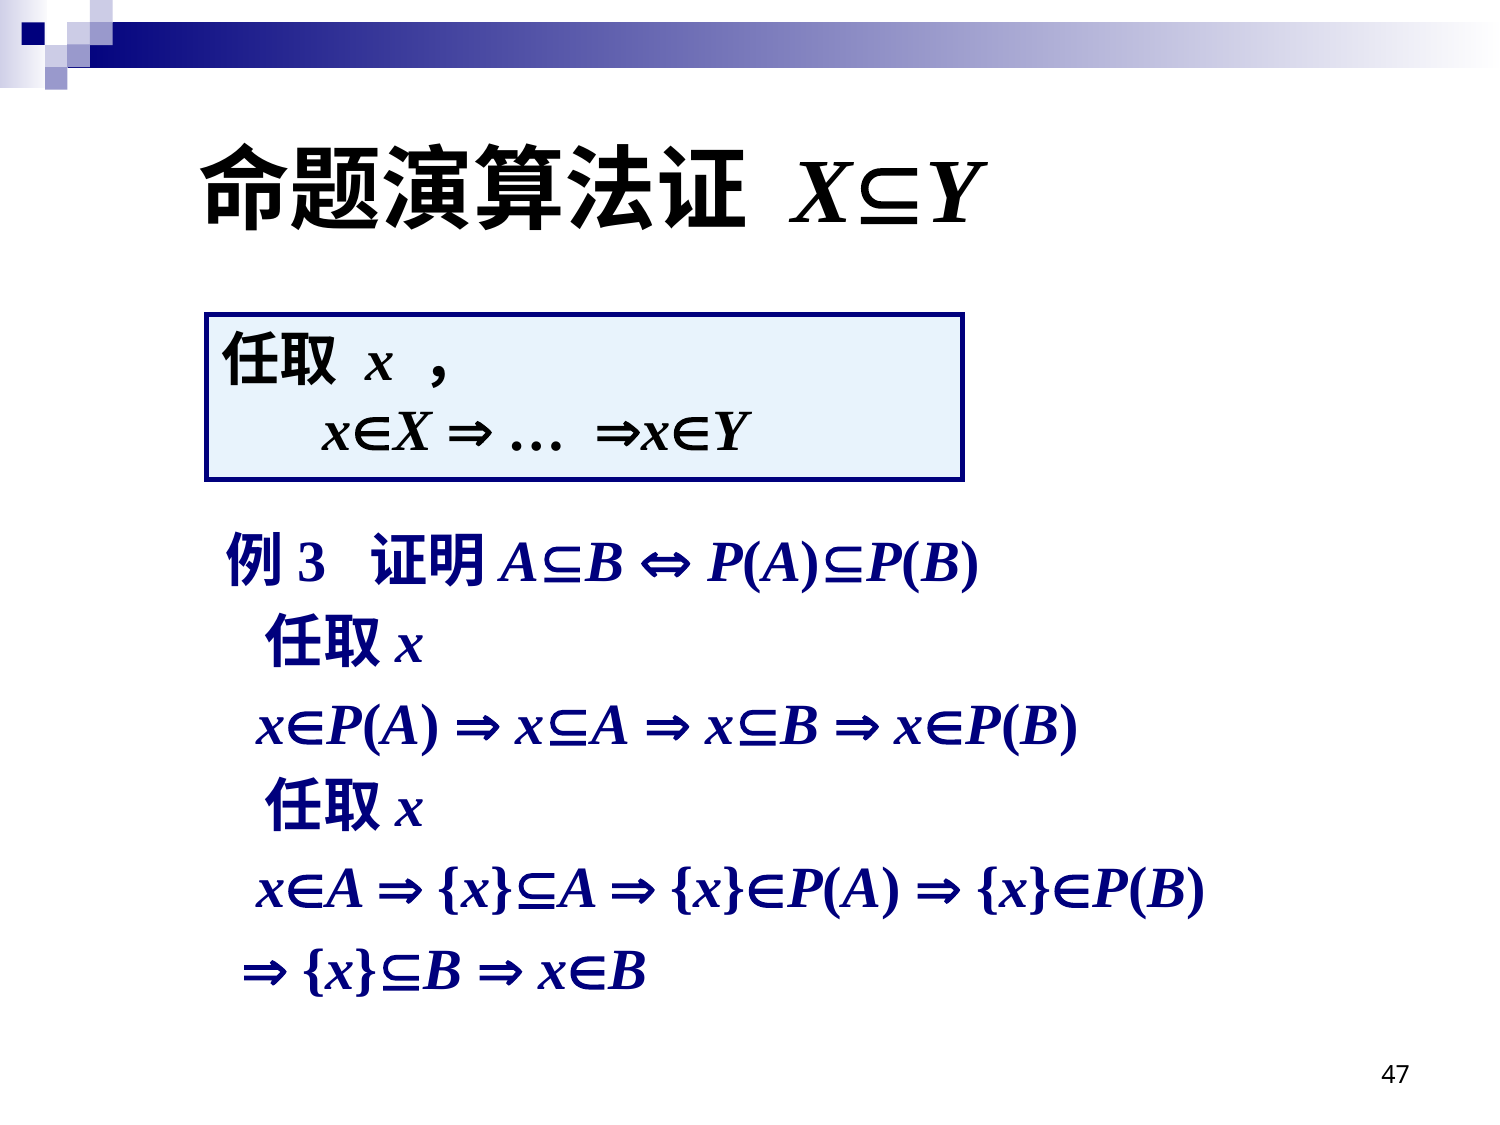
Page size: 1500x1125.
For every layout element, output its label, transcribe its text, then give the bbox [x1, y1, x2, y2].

title 命题演算法证 XY [183, 113, 1093, 259]
slide_number 47 [1074, 1024, 1426, 1101]
text_box 任取 x ， xX  … xY [206, 314, 963, 480]
list 例3 证明AB  P(A)P(B) 任取x xP(A)  xA  xB  xP(B) 任取x xA  {x}A  {x}P(A)  {x}P(B)  {x}B  xB [183, 515, 1376, 1051]
